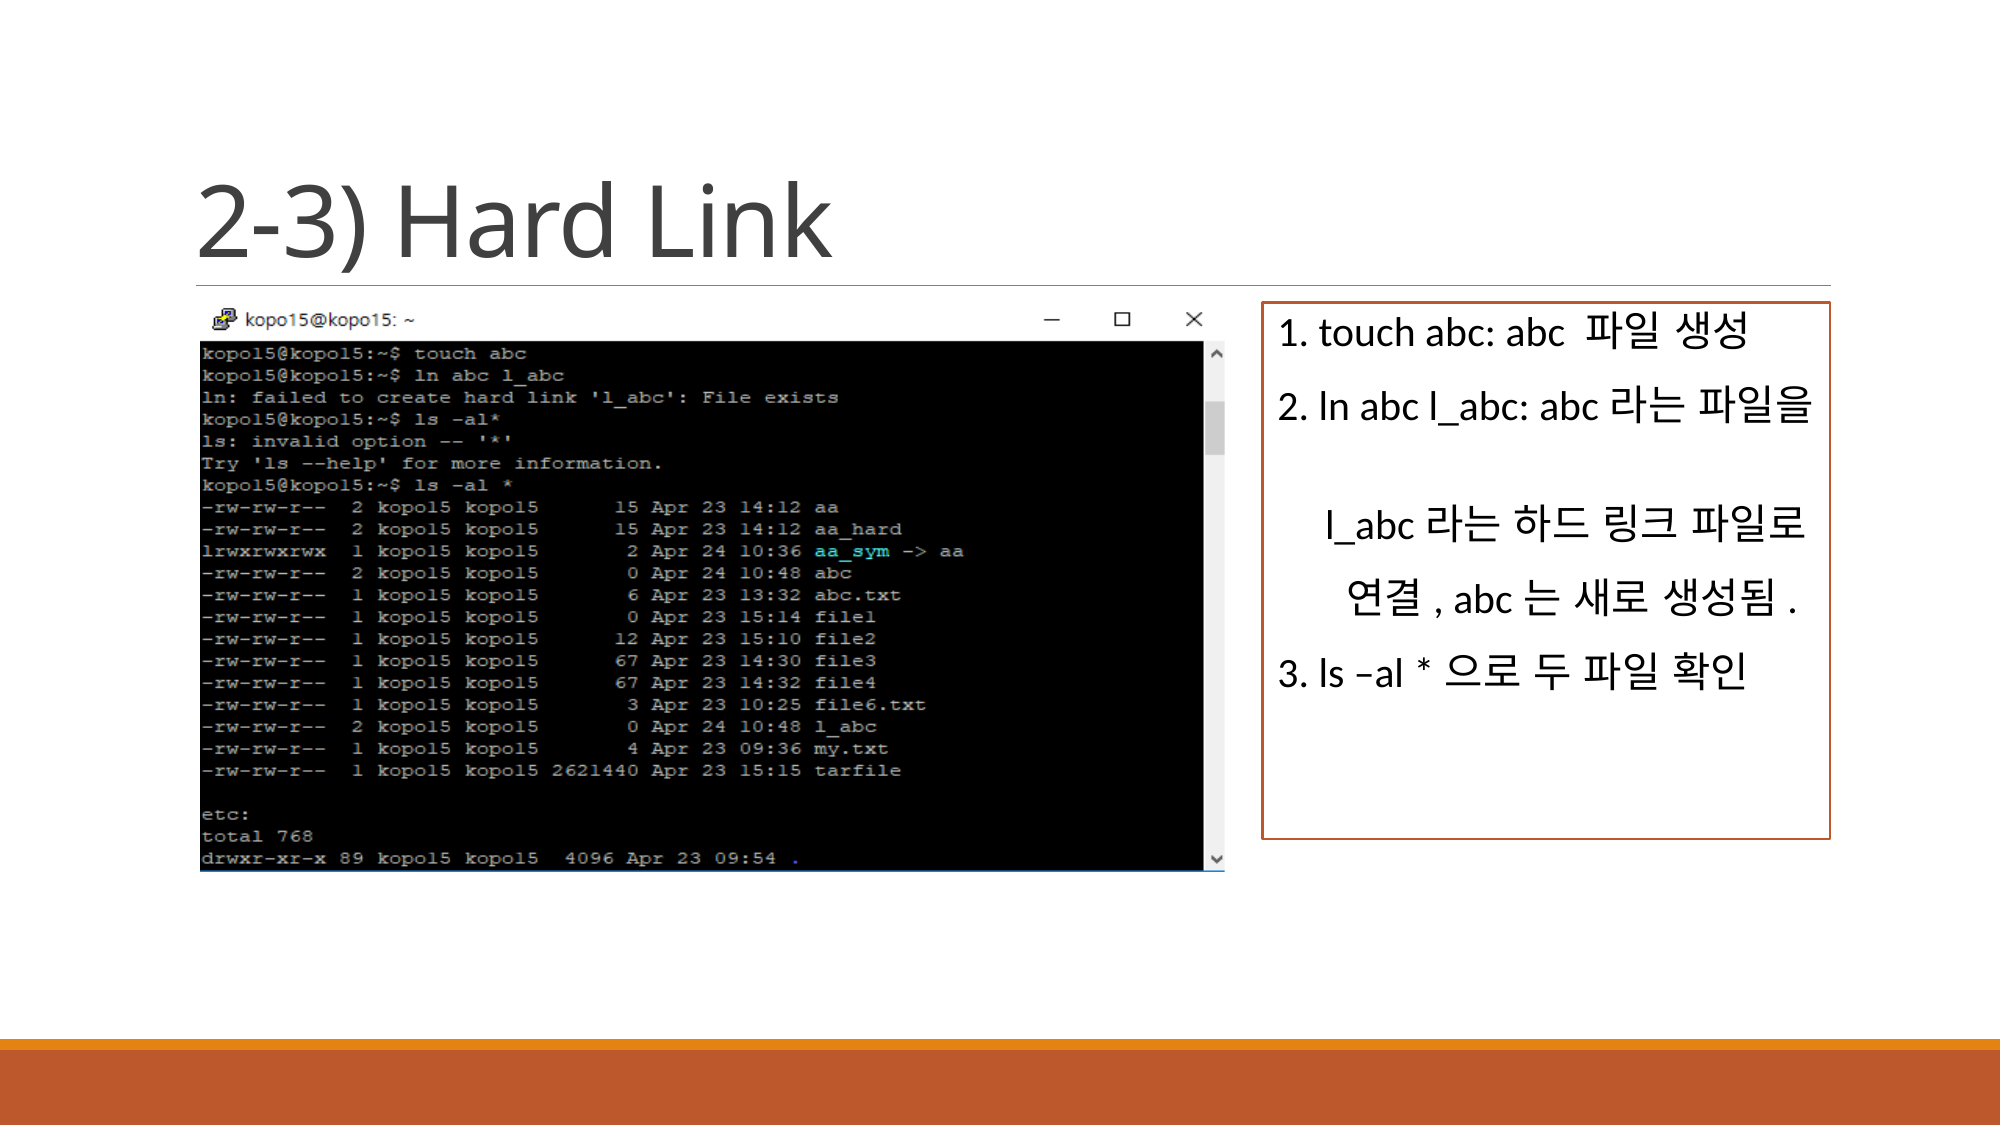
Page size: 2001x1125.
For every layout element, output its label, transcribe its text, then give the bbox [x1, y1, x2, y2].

title 2-3) Hard Link [180, 47, 1830, 285]
list 1. touch abc: abc 파일 생성 2. ln abc l_abc: abc라는 파일을 l_abc라는 하드 링크 파일로 연결, abc는 새로 생성됨. 3. ls –al *으로 두 파일 확인 [1261, 301, 1831, 840]
picture [199, 302, 1226, 873]
